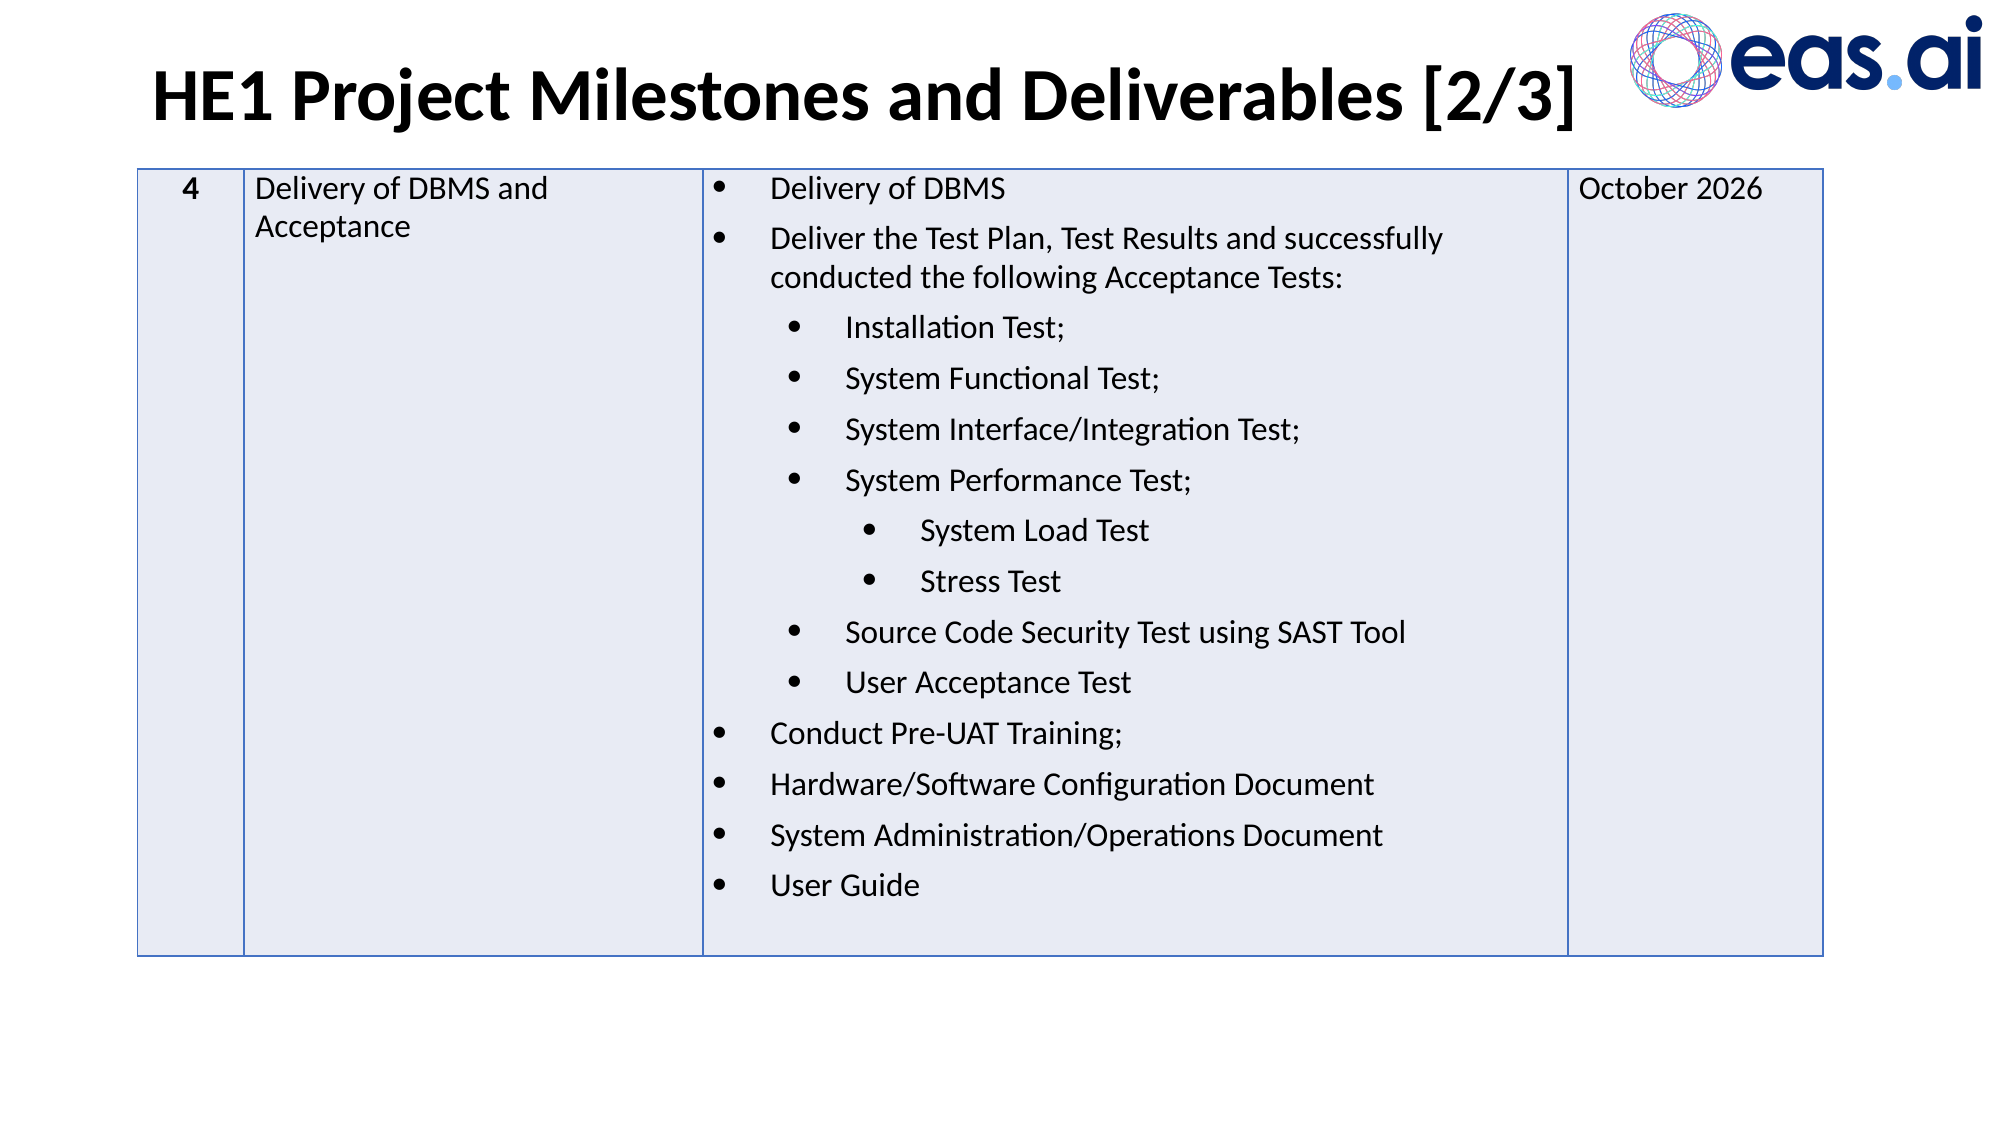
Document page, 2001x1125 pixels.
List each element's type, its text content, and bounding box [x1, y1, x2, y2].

table_header 4 [138, 170, 243, 955]
table_header Delivery of DBMS and Acceptance [245, 170, 702, 955]
table_header October 2026 [1569, 170, 1822, 955]
picture [1625, 9, 1986, 112]
table_header Delivery of DBMS Deliver the Test Plan, Test Results and successfully conducted the following Acceptance Tests: Installation Test; System Functional Test; System Interface/Integration Test; System Performance Test; System Load Test Stress Test Source Code Security Test using SAST Tool User Acceptance Test Conduct Pre-UAT Training; Hardware/Software Configuration Document System Administration/Operations Document User Guide [704, 170, 1567, 955]
title HE1 Project Milestones and Deliverables [2/3] [137, 59, 1863, 134]
